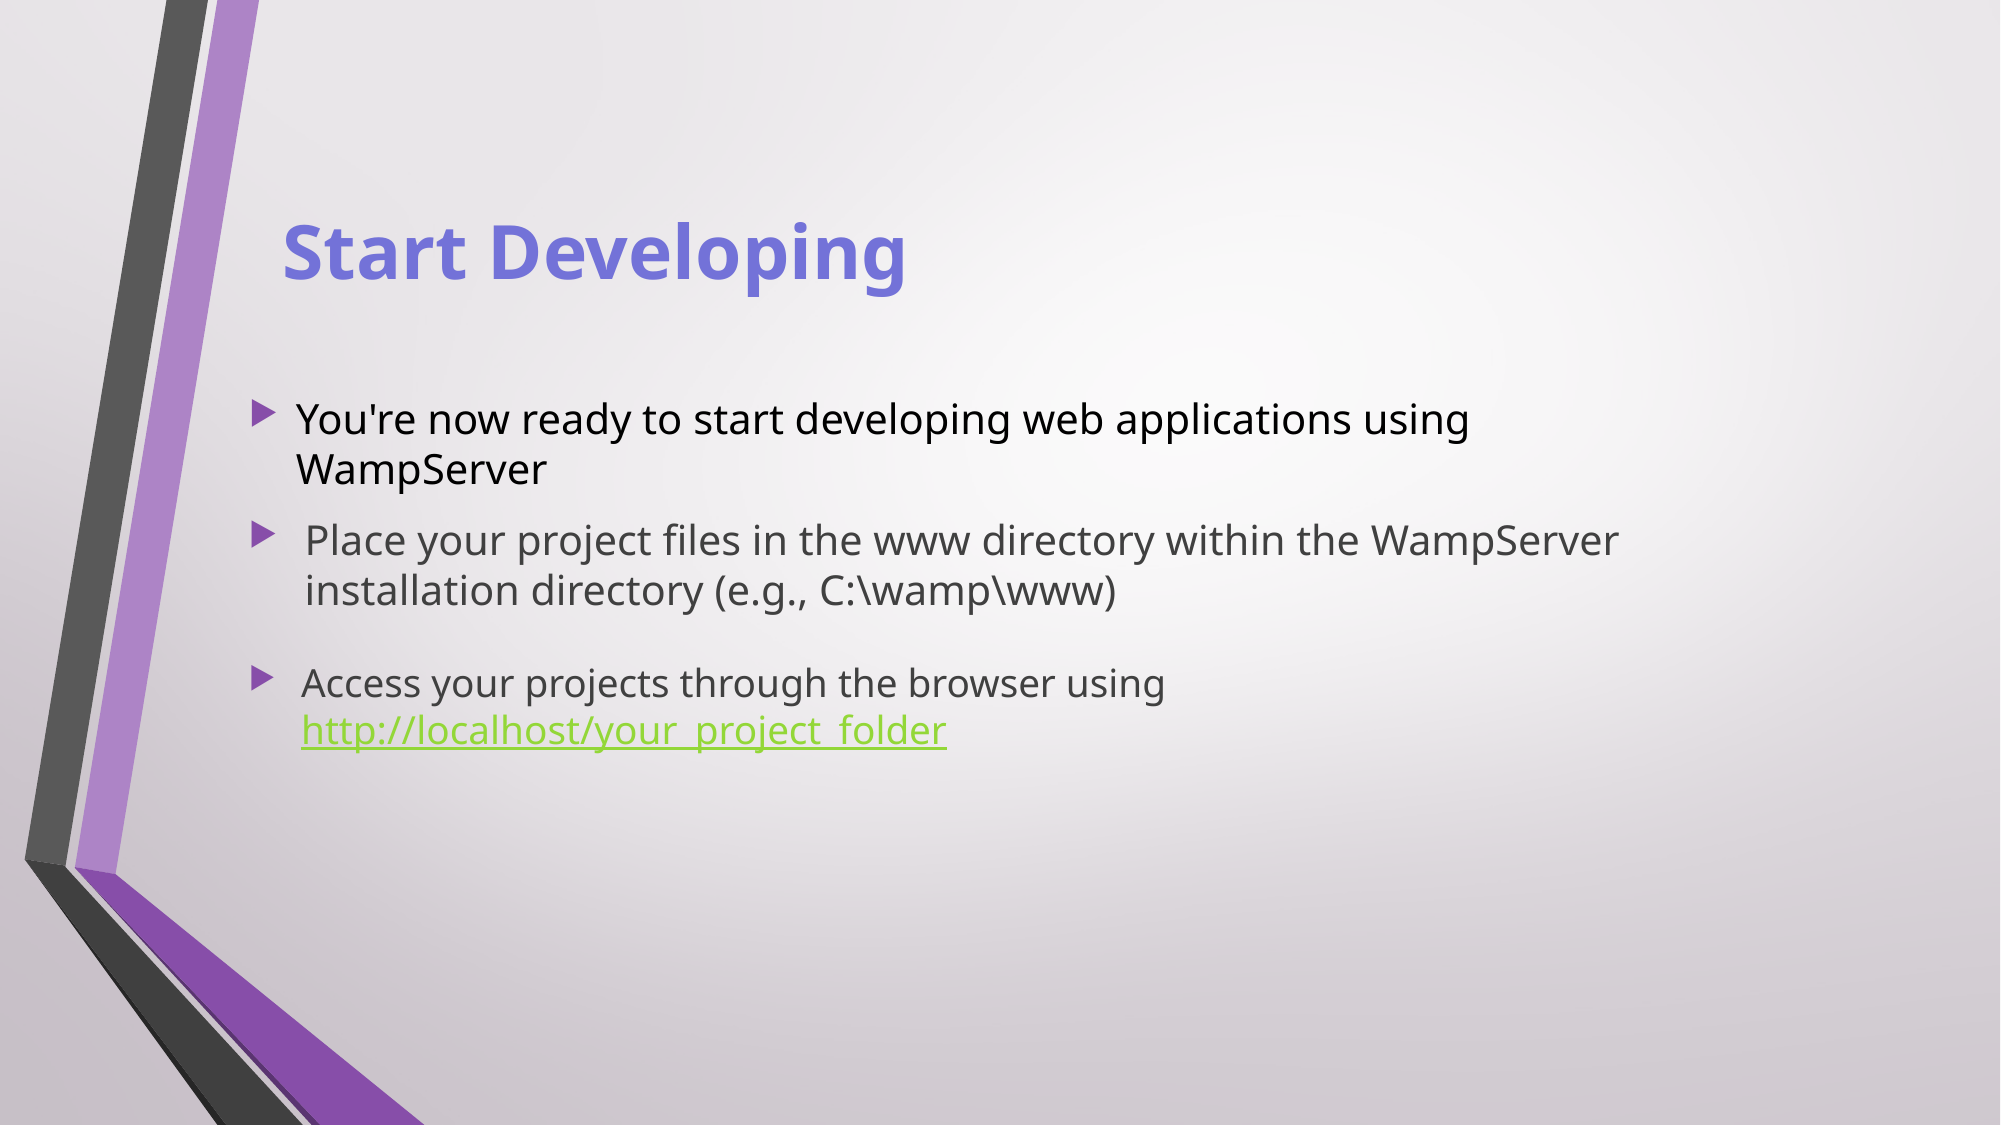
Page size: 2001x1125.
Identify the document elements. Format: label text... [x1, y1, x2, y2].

title Start Developing [233, 189, 959, 310]
text_box Access your projects through the browser using http://localhost/your_project_folder [233, 651, 1239, 767]
list You're now ready to start developing web applications using WampServer [233, 403, 1693, 484]
text_box Place your project files in the www directory within the WampServer installation directory (e.g., C:\wamp\www) [233, 506, 1666, 622]
